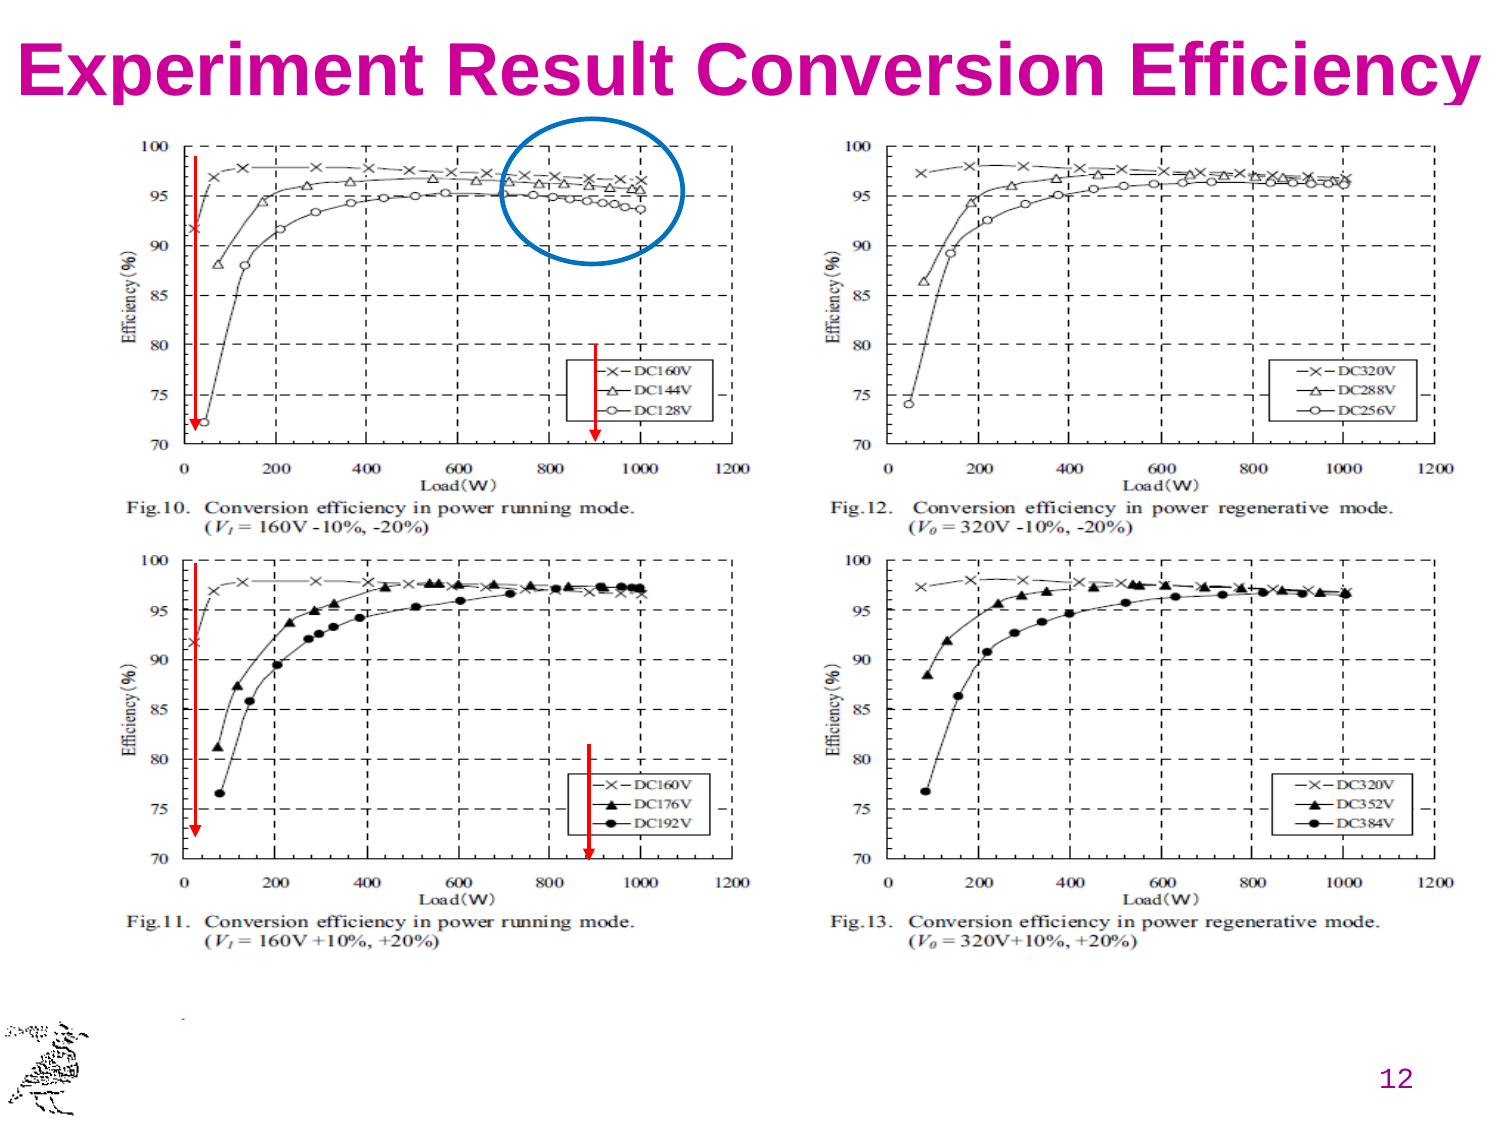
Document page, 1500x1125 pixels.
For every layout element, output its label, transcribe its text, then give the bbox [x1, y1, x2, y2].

title Experiment Result Conversion Efficiency [0, 24, 1500, 120]
picture [31, 105, 1468, 1020]
slide_number 12 [1160, 1056, 1430, 1125]
